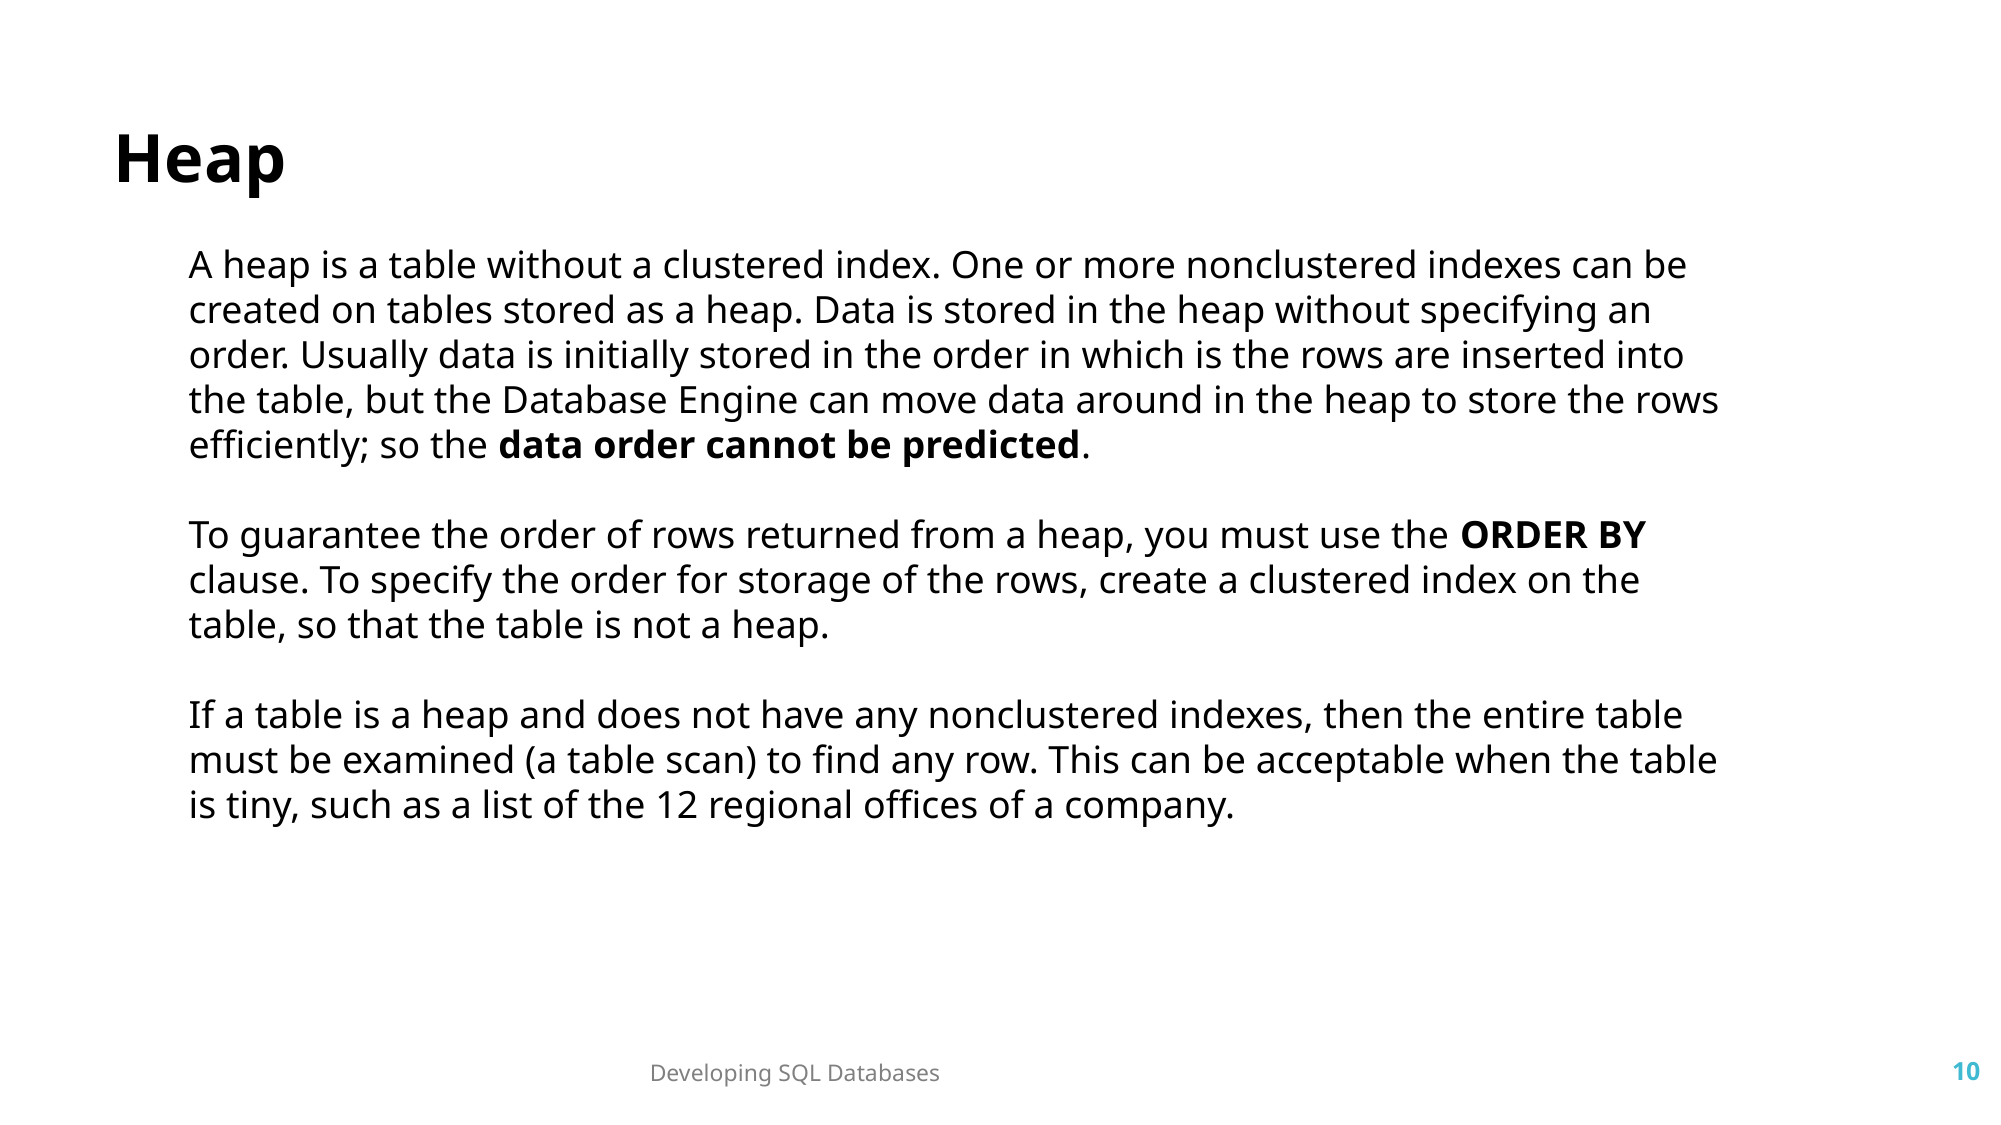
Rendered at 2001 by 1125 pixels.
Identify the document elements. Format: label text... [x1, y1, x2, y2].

footer Developing SQL Databases [634, 1042, 1605, 1103]
text_box Heap A heap is a table without a clustered index. One or more nonclustered indexes can be created on tables stored as a heap. Data is stored in the heap without specifying an order. Usually data is initially stored in the order in which is the rows are inserted into the table, but the Database Engine can move data around in the heap to store the rows efficiently; so the data order cannot be predicted. To guarantee the order of rows returned from a heap, you must use the ORDER BY clause. To specify the order for storage of the rows, create a clustered index on the table, so that the table is not a heap. If a table is a heap and does not have any nonclustered indexes, then the entire table must be examined (a table scan) to find any row. This can be acceptable when the table is tiny, such as a list of the 12 regional offices of a company. [99, 108, 1738, 924]
slide_number 10 [1744, 1042, 1996, 1103]
